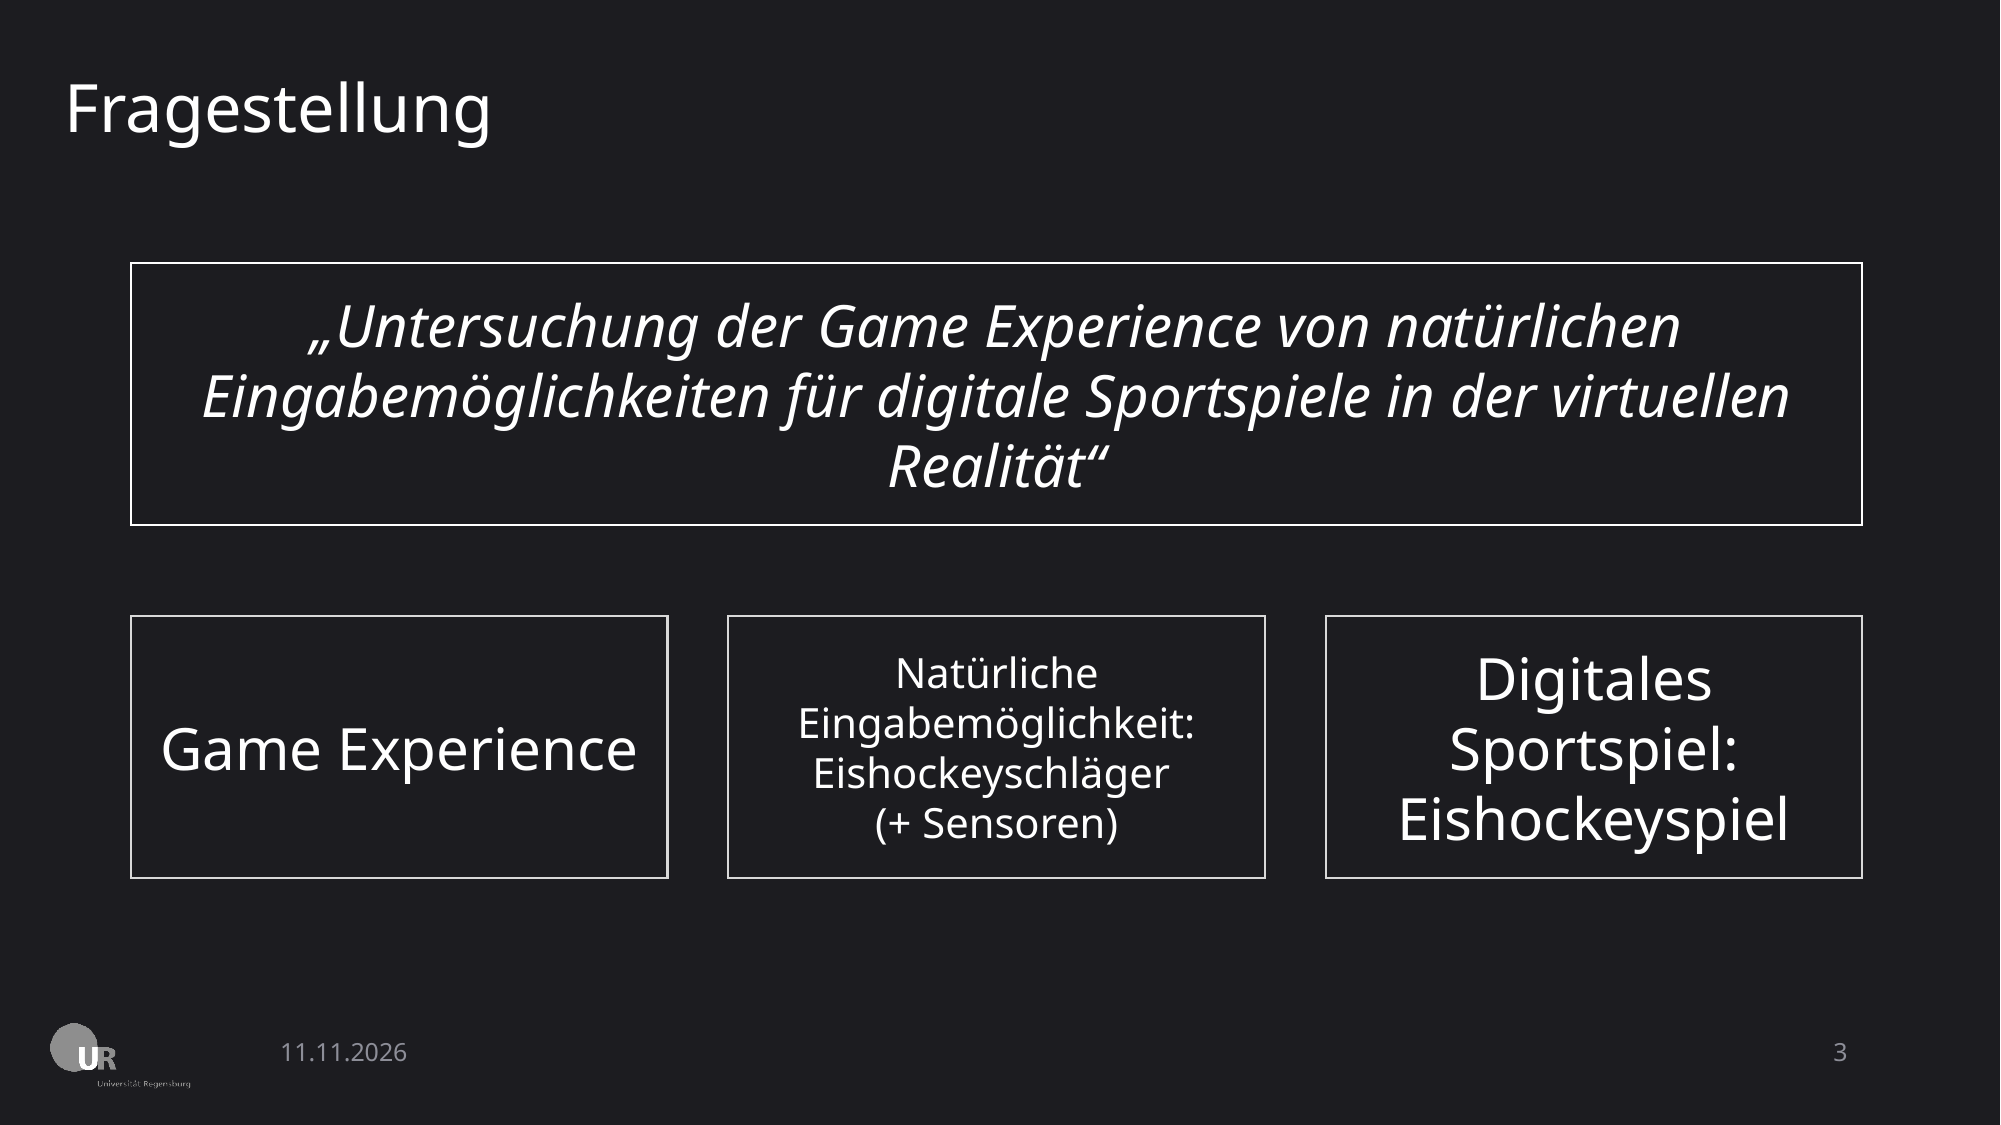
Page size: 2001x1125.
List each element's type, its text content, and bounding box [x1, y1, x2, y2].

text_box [130, 616, 1863, 878]
picture [50, 1023, 191, 1089]
text_box „Untersuchung der Game Experience von natürlichen Eingabemöglichkeiten für digitale Sportspiele in der virtuellen Realität“ [130, 262, 1863, 526]
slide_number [265, 1023, 588, 1084]
slide_number 3 [1412, 1023, 1863, 1084]
text_box Fragestellung [49, 50, 1868, 172]
